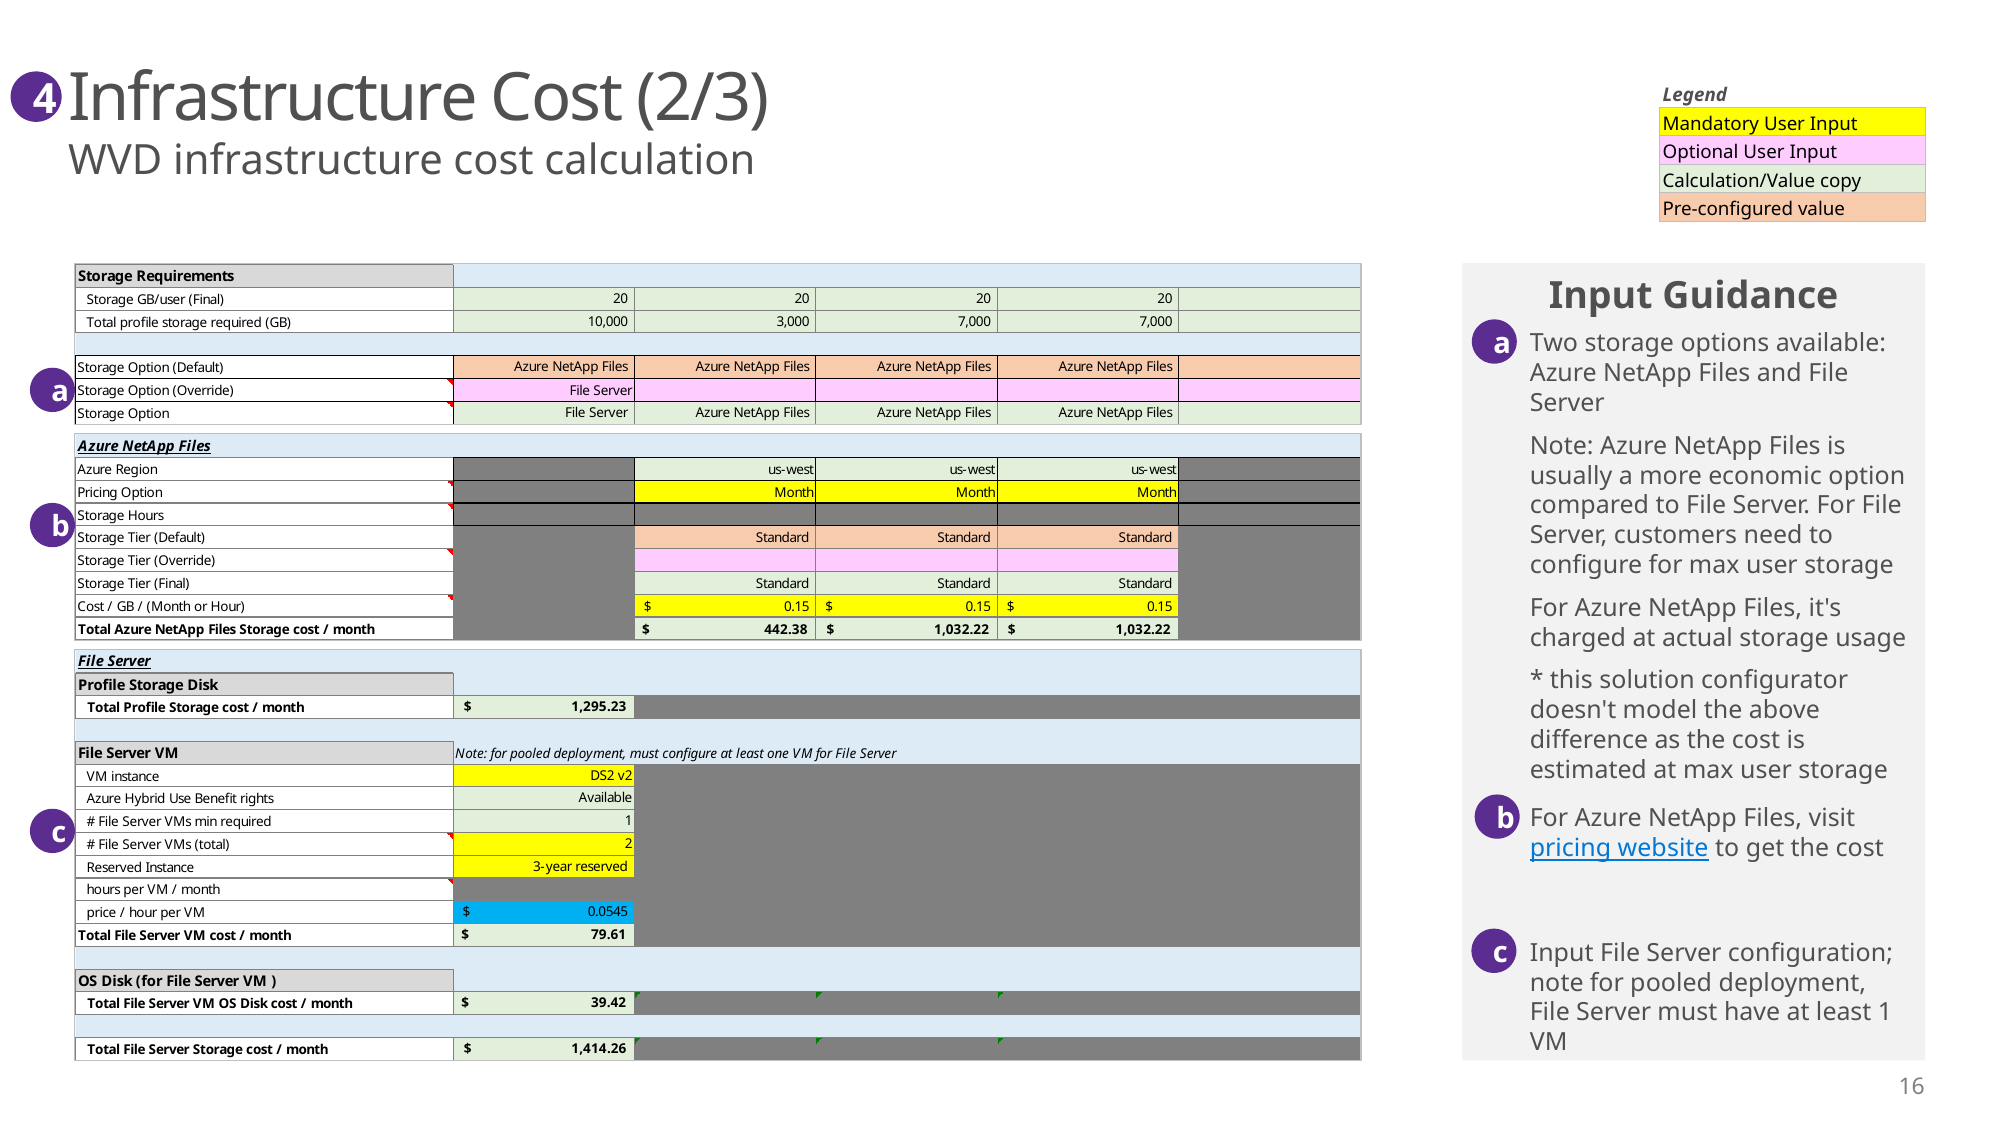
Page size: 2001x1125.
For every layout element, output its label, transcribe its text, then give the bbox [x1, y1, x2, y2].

picture [74, 263, 1361, 425]
text_box Two storage options available: Azure NetApp Files and File Server Note: Azure NetApp Files is usually a more economic option compared to File Server. For File Server, customers need to configure for max user storage For Azure NetApp Files, it's charged at actual storage usage * this solution configurator doesn't model the above difference as the cost is estimated at max user storage [1514, 319, 1927, 791]
table_header Legend [1660, 79, 1925, 107]
table_cell Pre-configured value [1660, 193, 1925, 221]
text_box b [1473, 793, 1521, 840]
text_box Input Guidance [1462, 263, 1926, 1061]
text_box For Azure NetApp Files, visit pricing website to get the cost [1514, 794, 1927, 874]
text_box b [29, 502, 74, 549]
text_box a [1470, 318, 1518, 365]
text_box 4 [9, 70, 63, 123]
table_cell Optional User Input [1660, 136, 1925, 164]
text_box Input File Server configuration; note for pooled deployment, File Server must have at least 1 VM [1514, 928, 1927, 1064]
text_box c [1470, 927, 1518, 974]
picture [74, 649, 1361, 1061]
text_box c [29, 807, 74, 854]
slide_number 16 [1894, 1072, 1925, 1103]
text_box a [29, 366, 74, 413]
table_cell Mandatory User Input [1660, 108, 1925, 135]
picture [74, 433, 1361, 641]
list WVD infrastructure cost calculation [44, 138, 1659, 185]
table_cell Calculation/Value copy [1660, 165, 1925, 192]
title Infrastructure Cost (2/3) [44, 47, 1926, 129]
